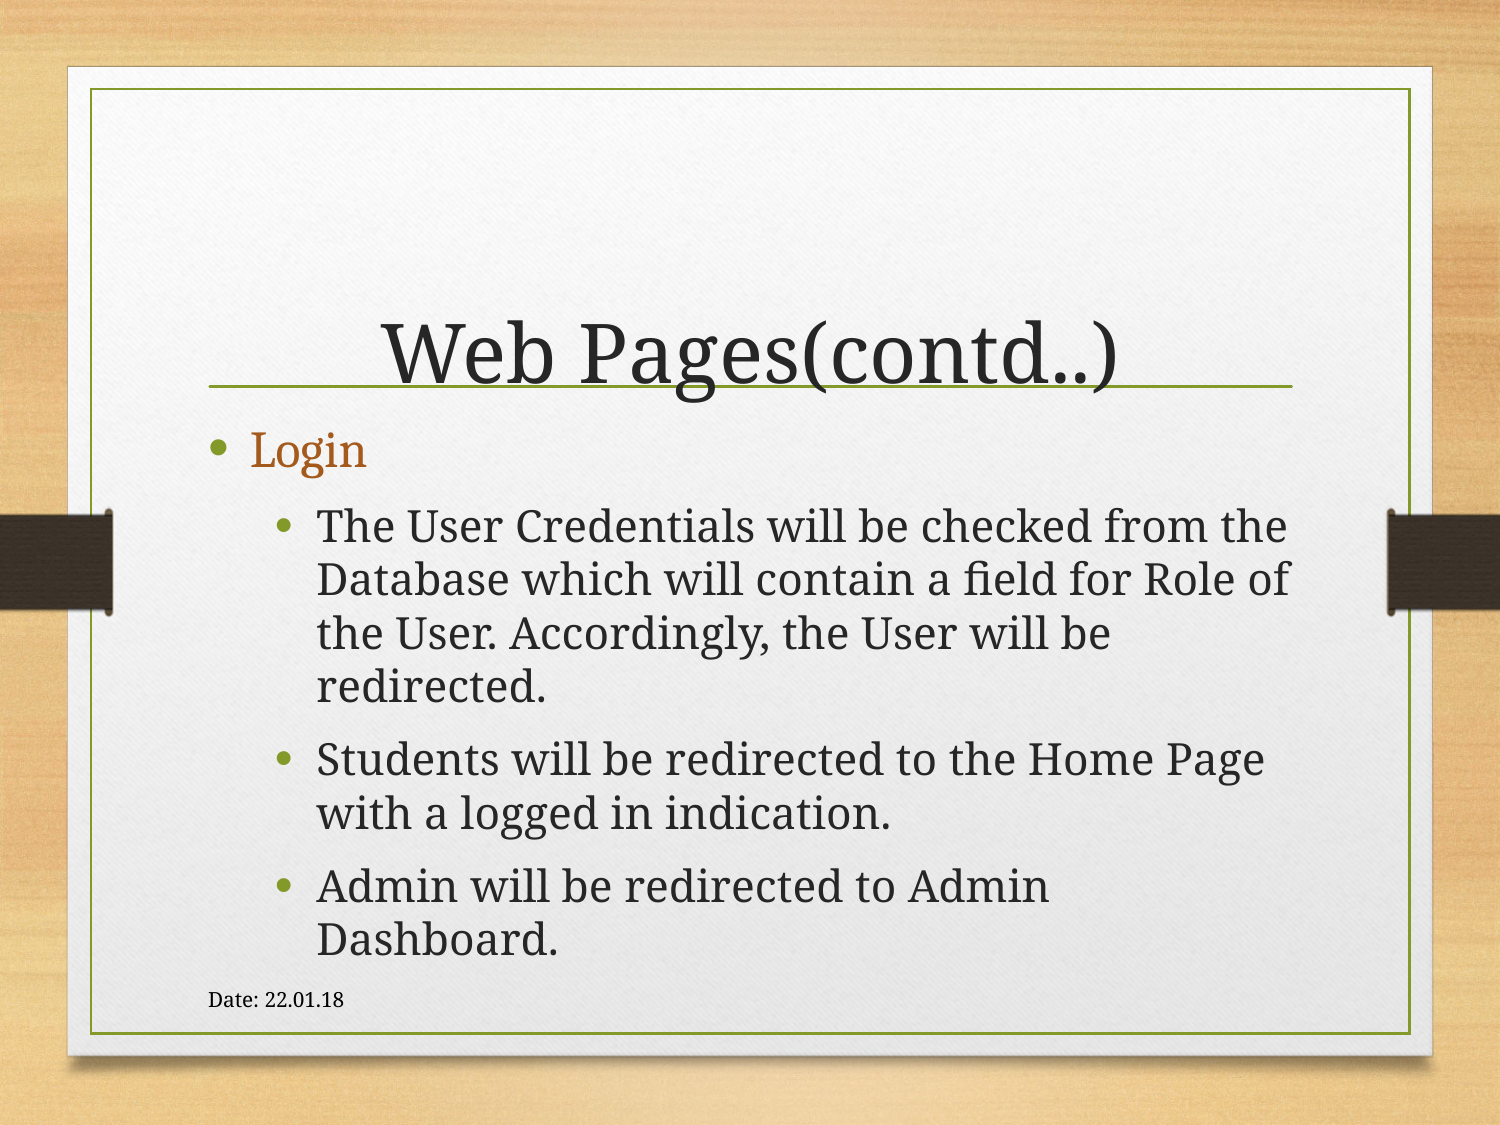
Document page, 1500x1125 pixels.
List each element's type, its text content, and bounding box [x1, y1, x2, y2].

title Web Pages(contd..) [193, 194, 1309, 408]
list Login The User Credentials will be checked from the Database which will contain a field for Role of the User. Accordingly, the User will be redirected. Students will be redirected to the Home Page with a logged in indication. Admin will be redirected to Admin Dashboard. [193, 408, 1309, 974]
footer Date: 22.01.18 [193, 977, 1031, 1024]
picture [0, 0, 1500, 1125]
